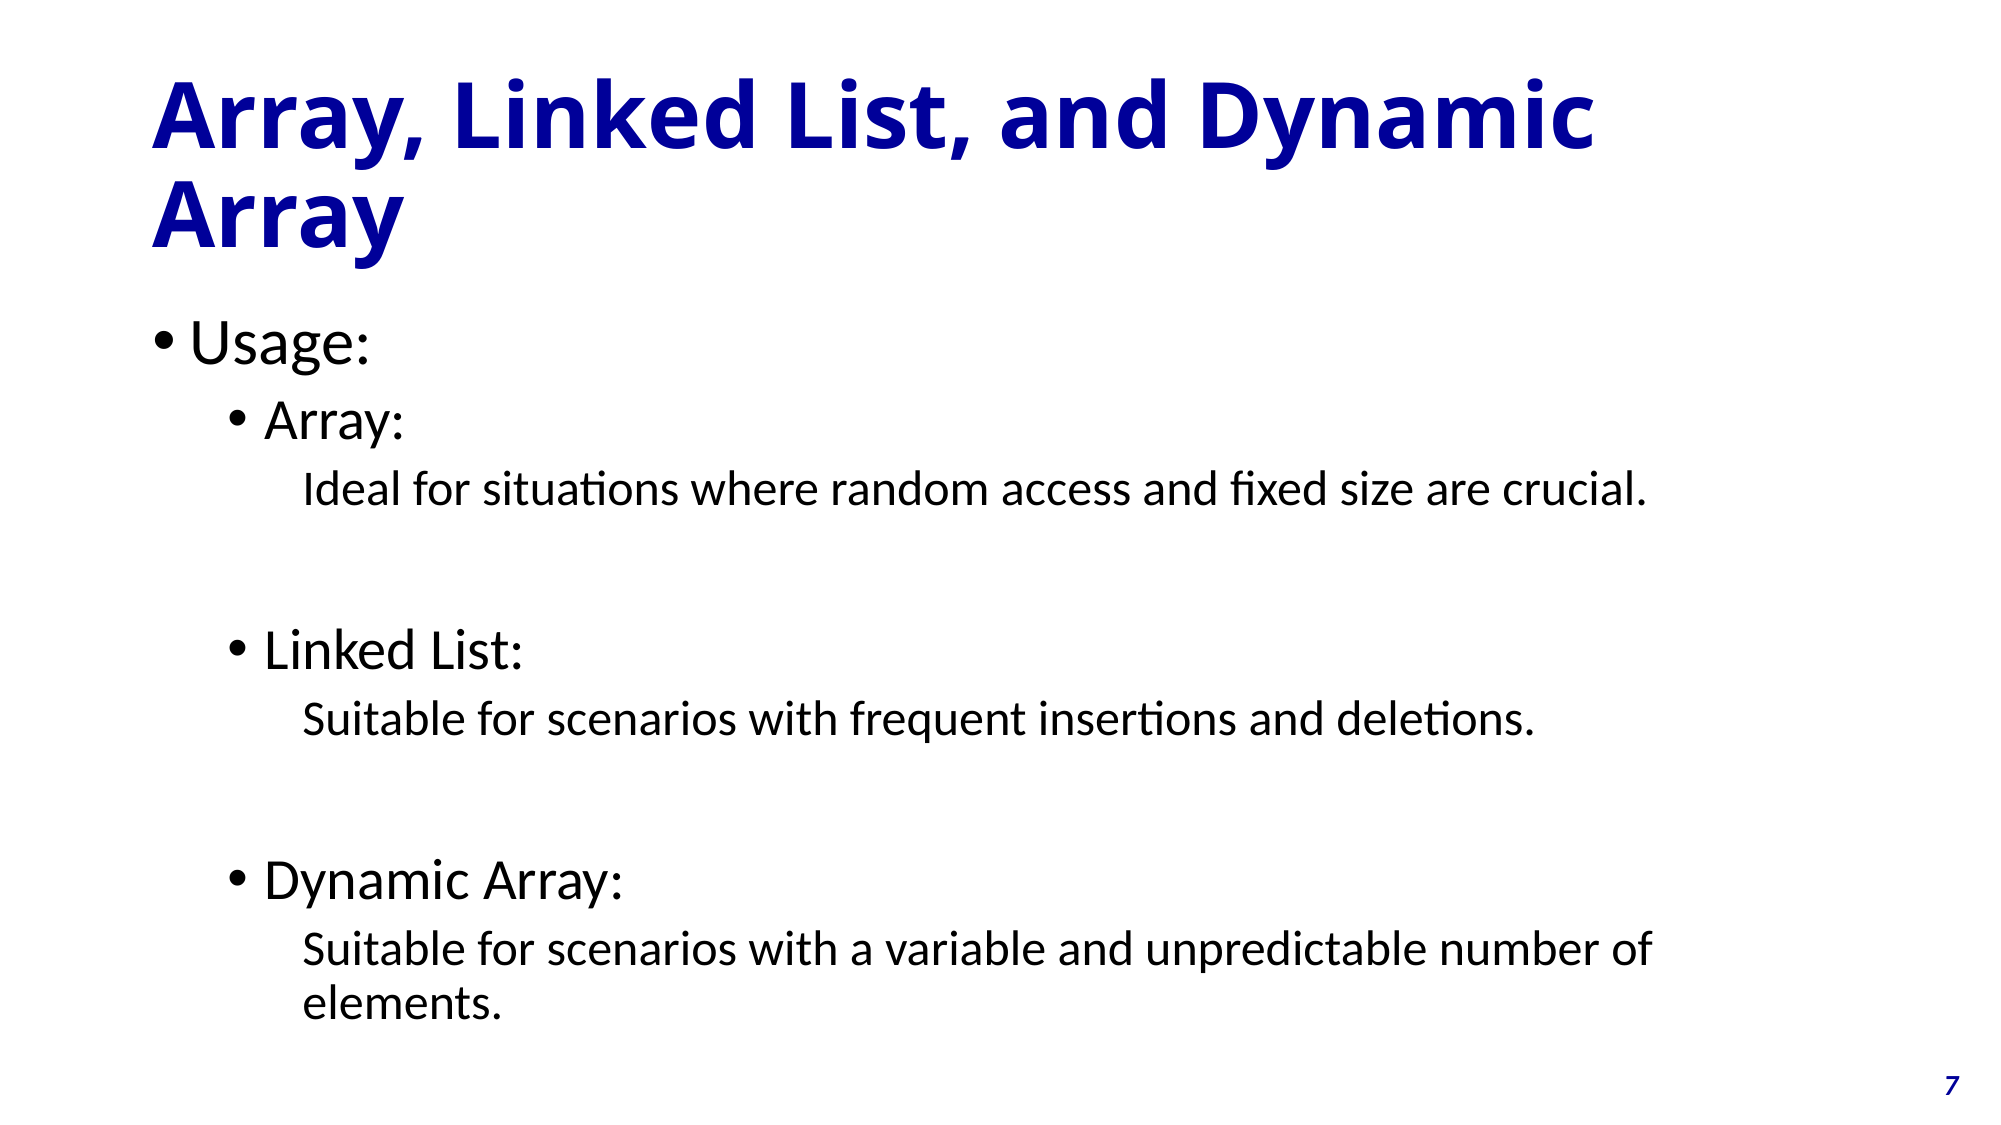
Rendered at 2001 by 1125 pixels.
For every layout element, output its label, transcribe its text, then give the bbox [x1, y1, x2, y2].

slide_number 7 [1523, 1054, 1974, 1114]
list Usage: Array: Ideal for situations where random access and fixed size are crucial. Linked List: Suitable for scenarios with frequent insertions and deletions. Dynamic Array: Suitable for scenarios with a variable and unpredictable number of elements. [137, 299, 1863, 1047]
title Array, Linked List, and Dynamic Array [137, 59, 1863, 278]
